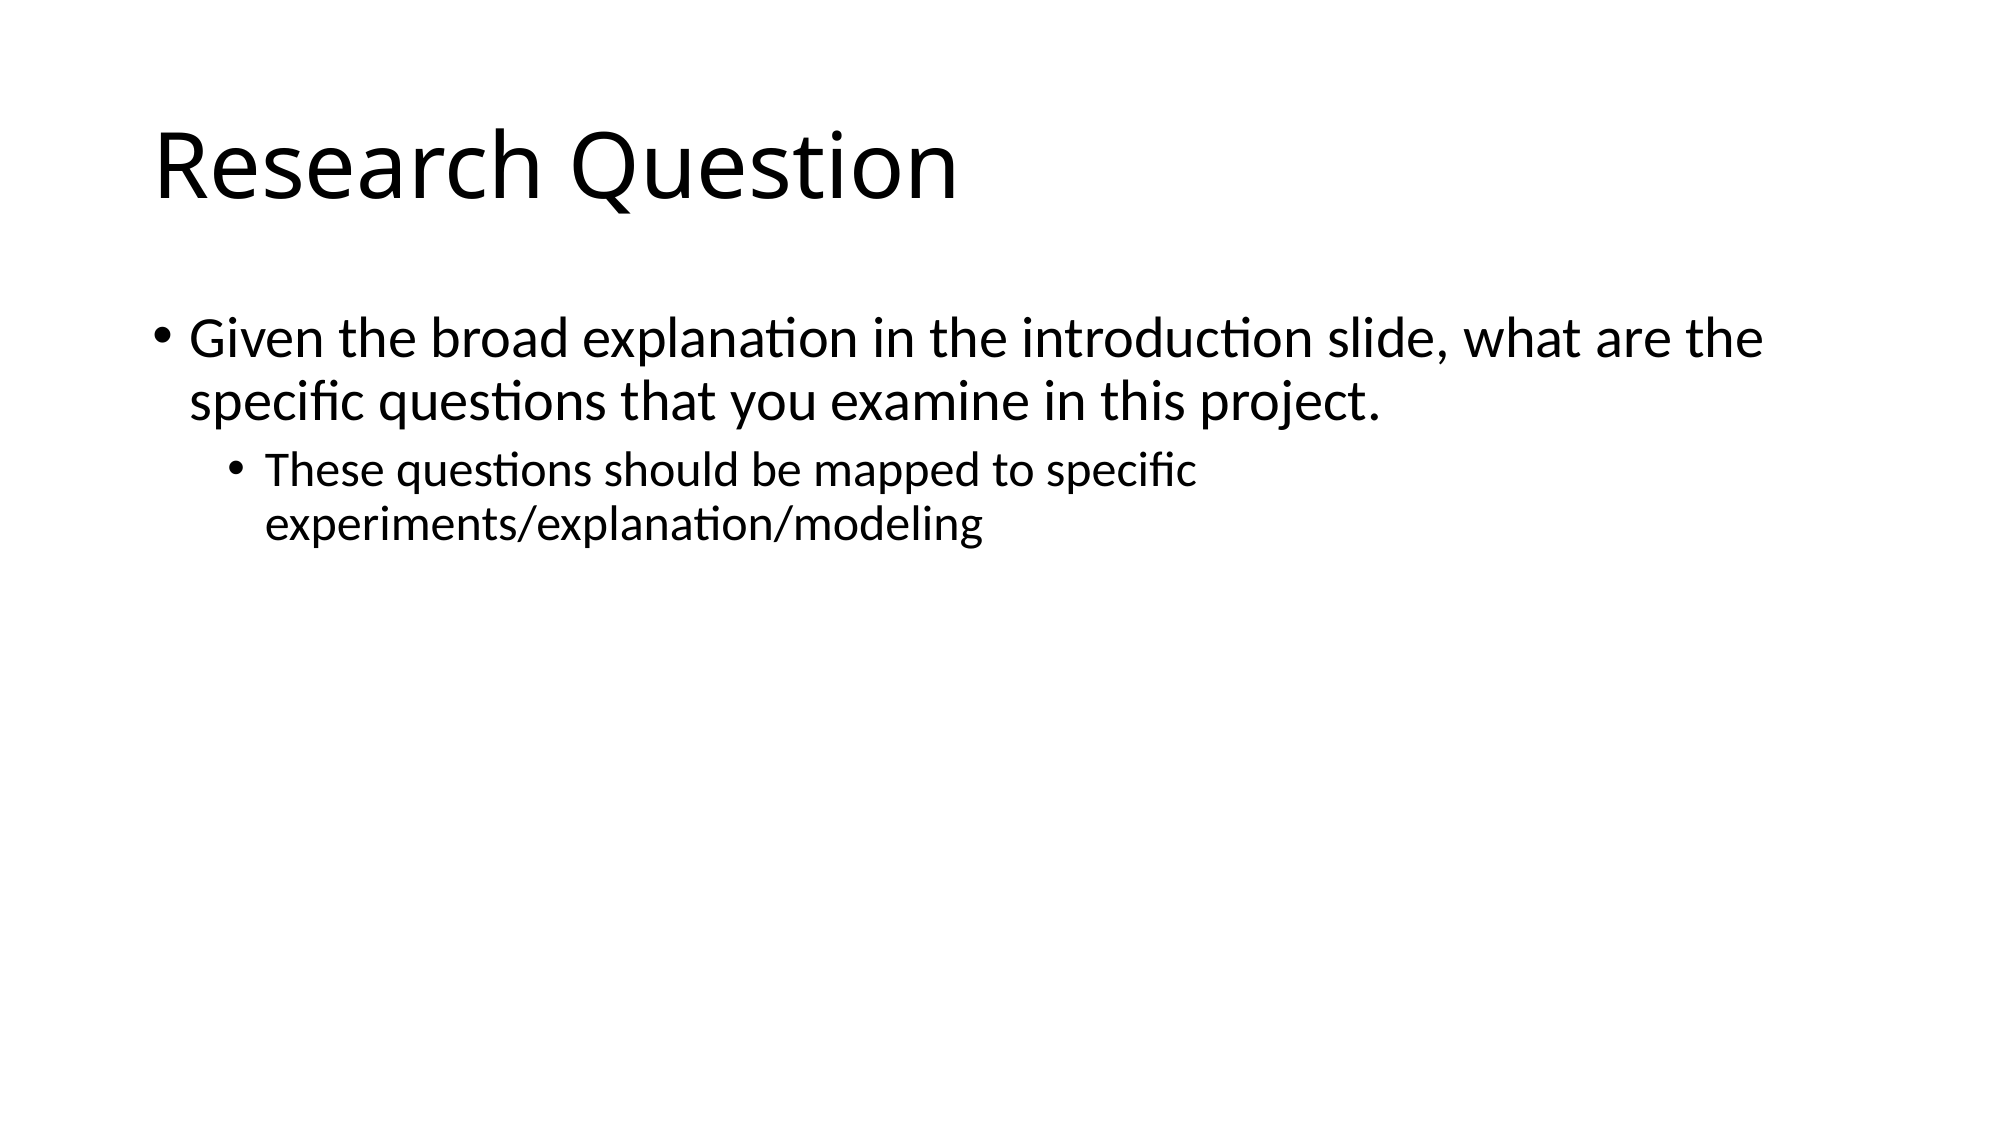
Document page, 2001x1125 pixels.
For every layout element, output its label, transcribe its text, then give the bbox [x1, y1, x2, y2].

list Given the broad explanation in the introduction slide, what are the specific questions that you examine in this project. These questions should be mapped to specific experiments/explanation/modeling [137, 299, 1863, 1014]
title Research Question [137, 59, 1863, 278]
